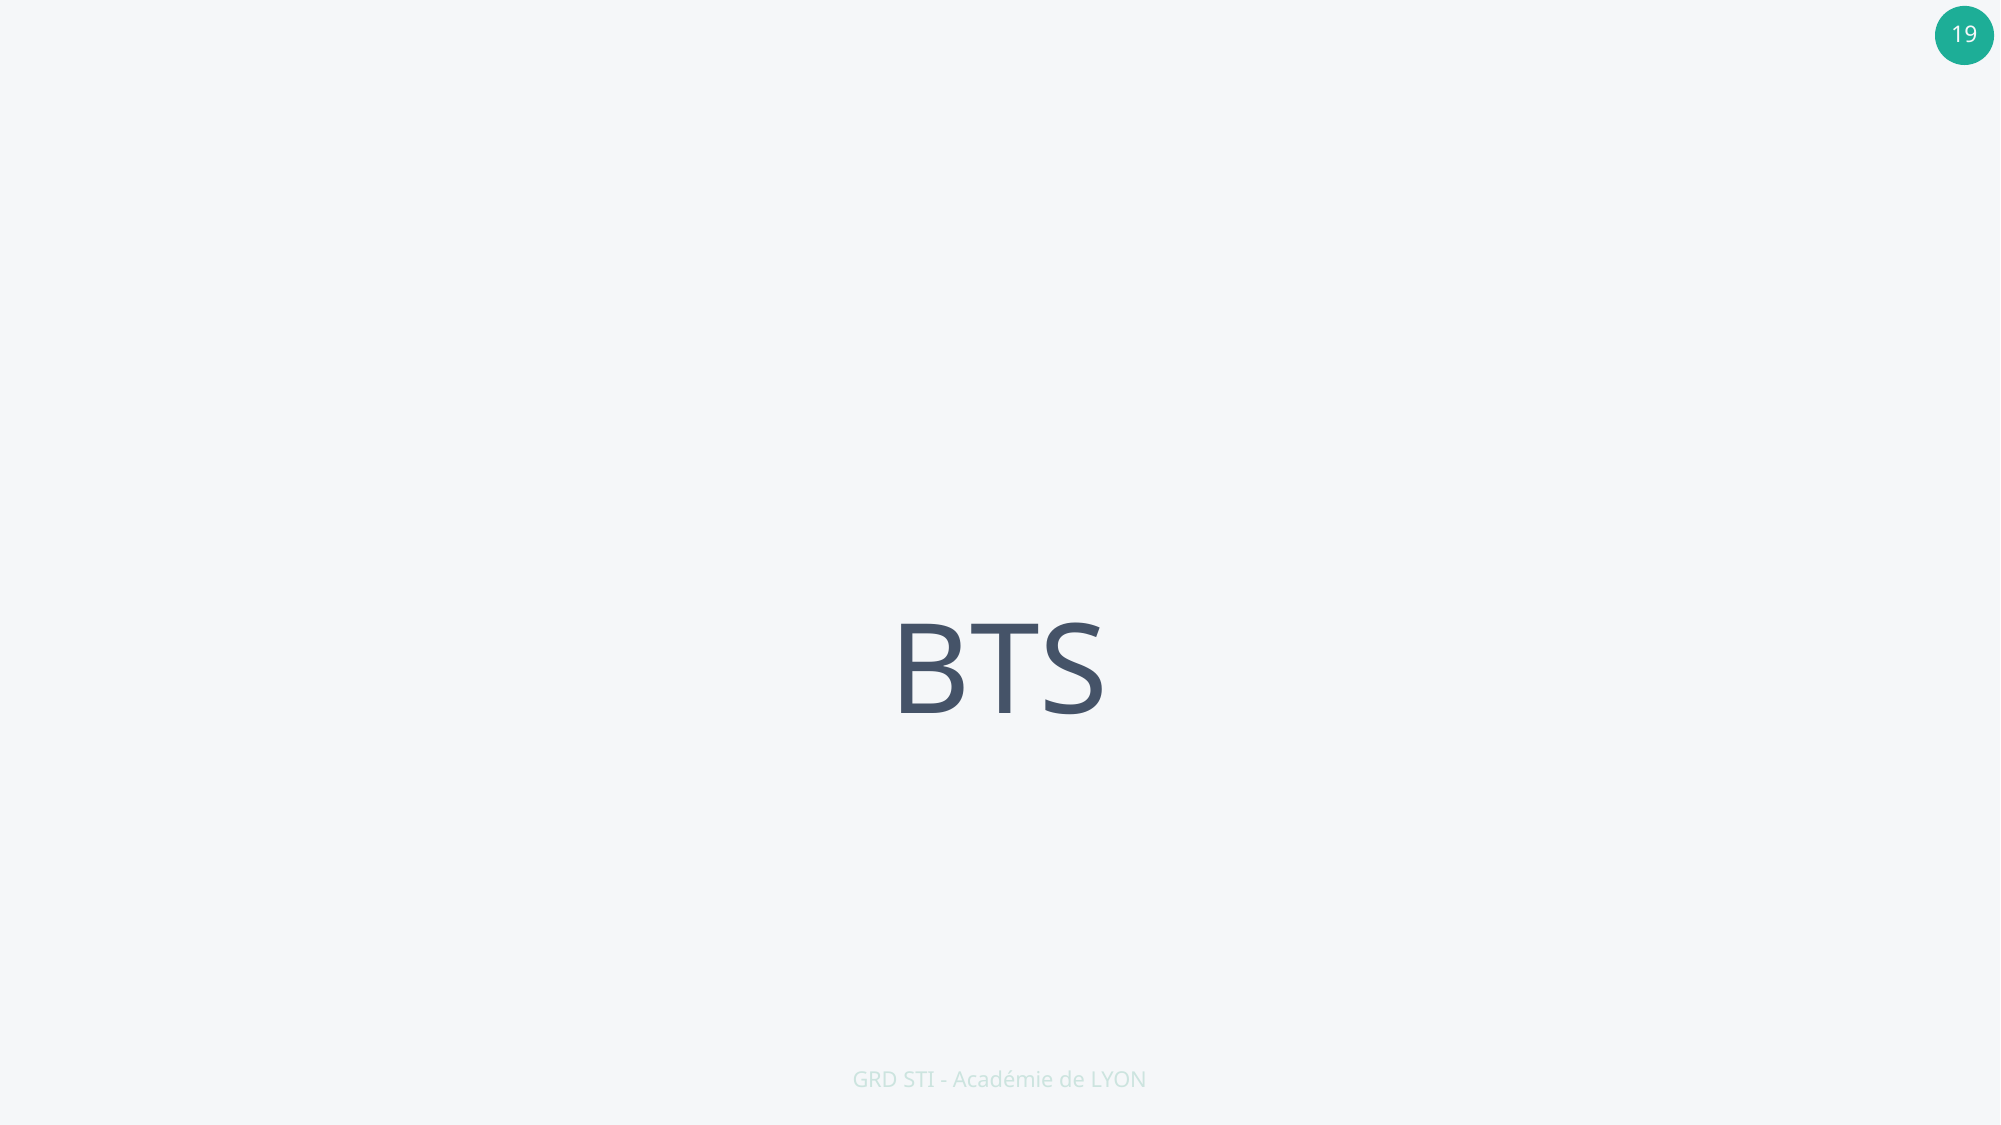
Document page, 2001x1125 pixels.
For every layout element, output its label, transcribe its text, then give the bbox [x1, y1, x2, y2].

title BTS [136, 280, 1862, 749]
footer GRD STI - Académie de LYON [662, 1050, 1338, 1111]
